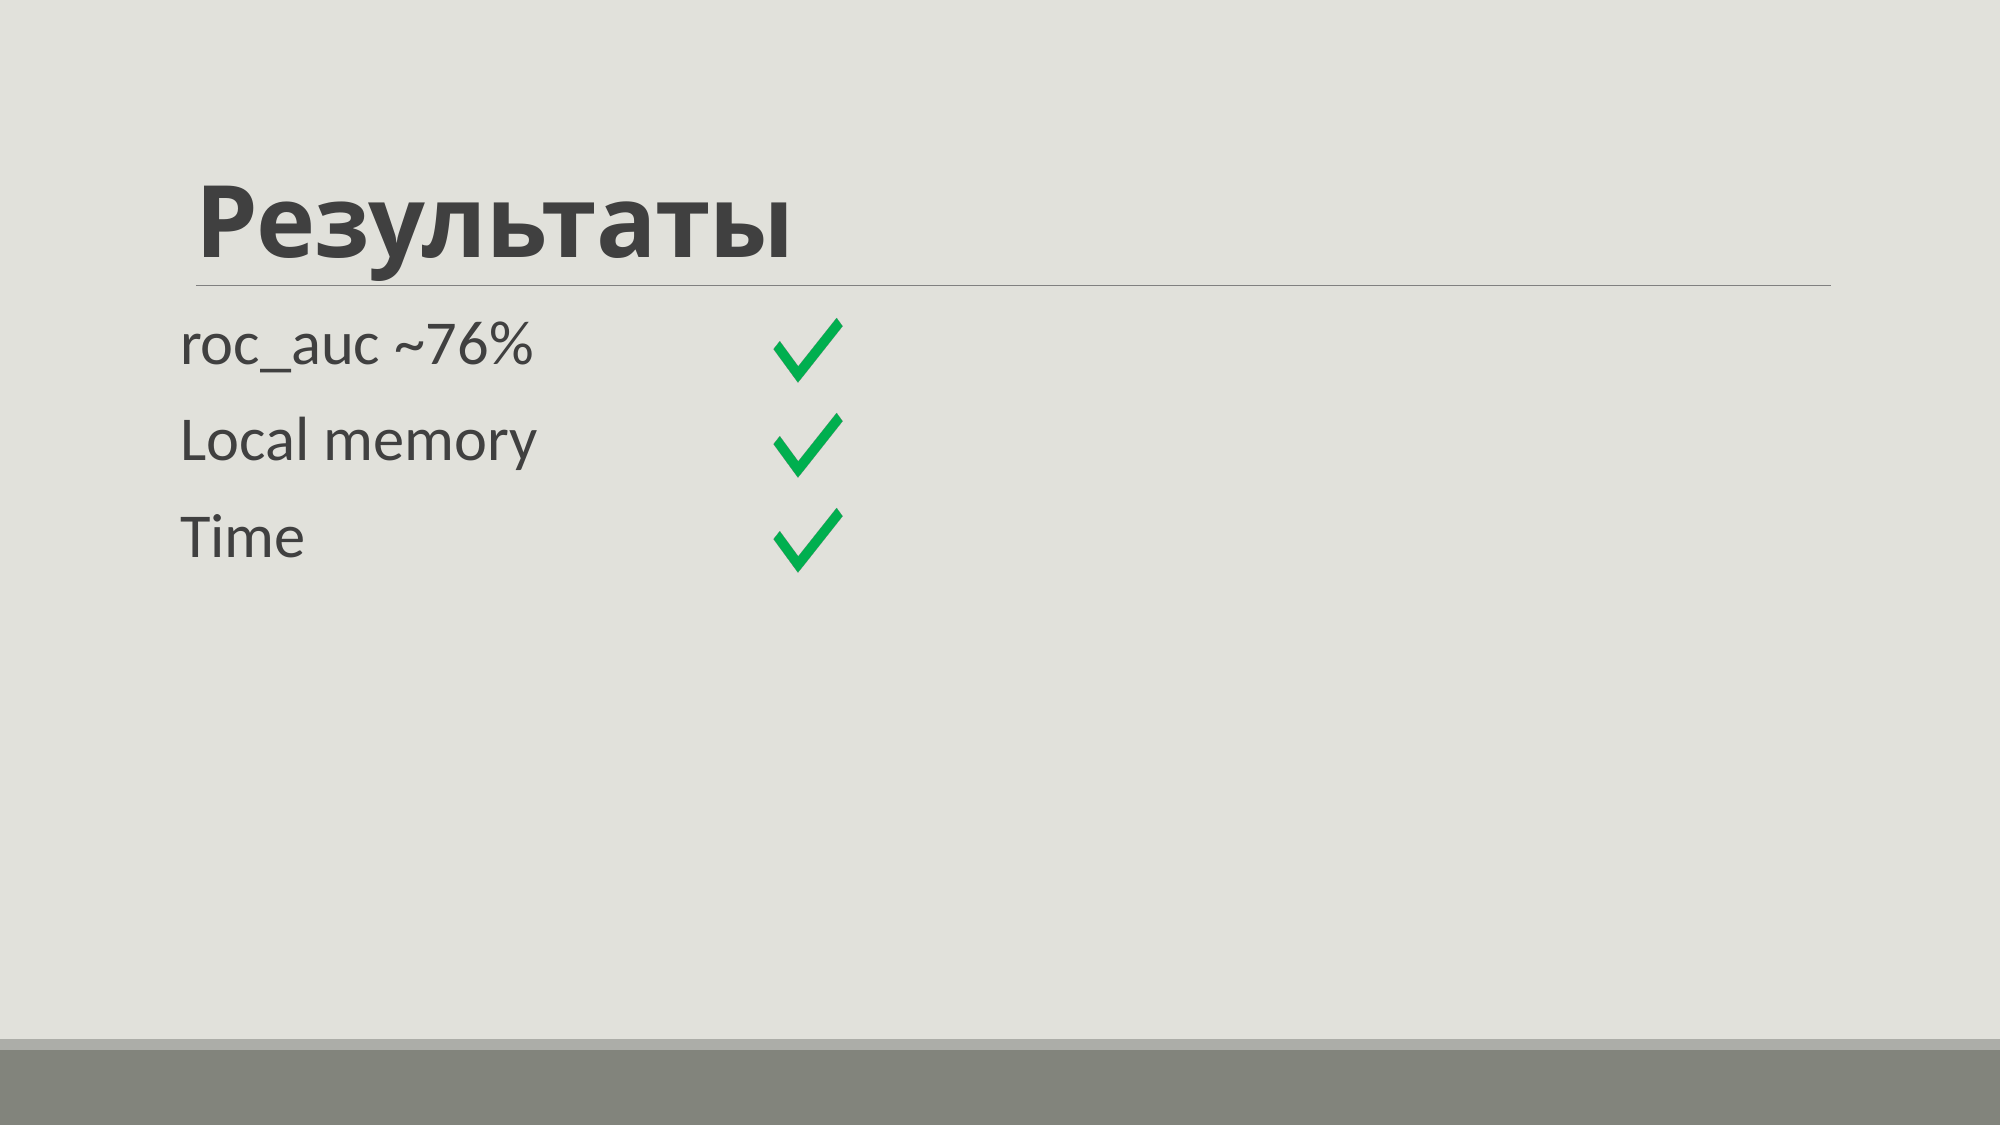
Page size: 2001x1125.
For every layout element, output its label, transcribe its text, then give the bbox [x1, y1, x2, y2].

list roc_auc ~76% Local memory Time [180, 302, 1830, 963]
title Результаты [180, 47, 1830, 285]
picture [771, 302, 844, 589]
